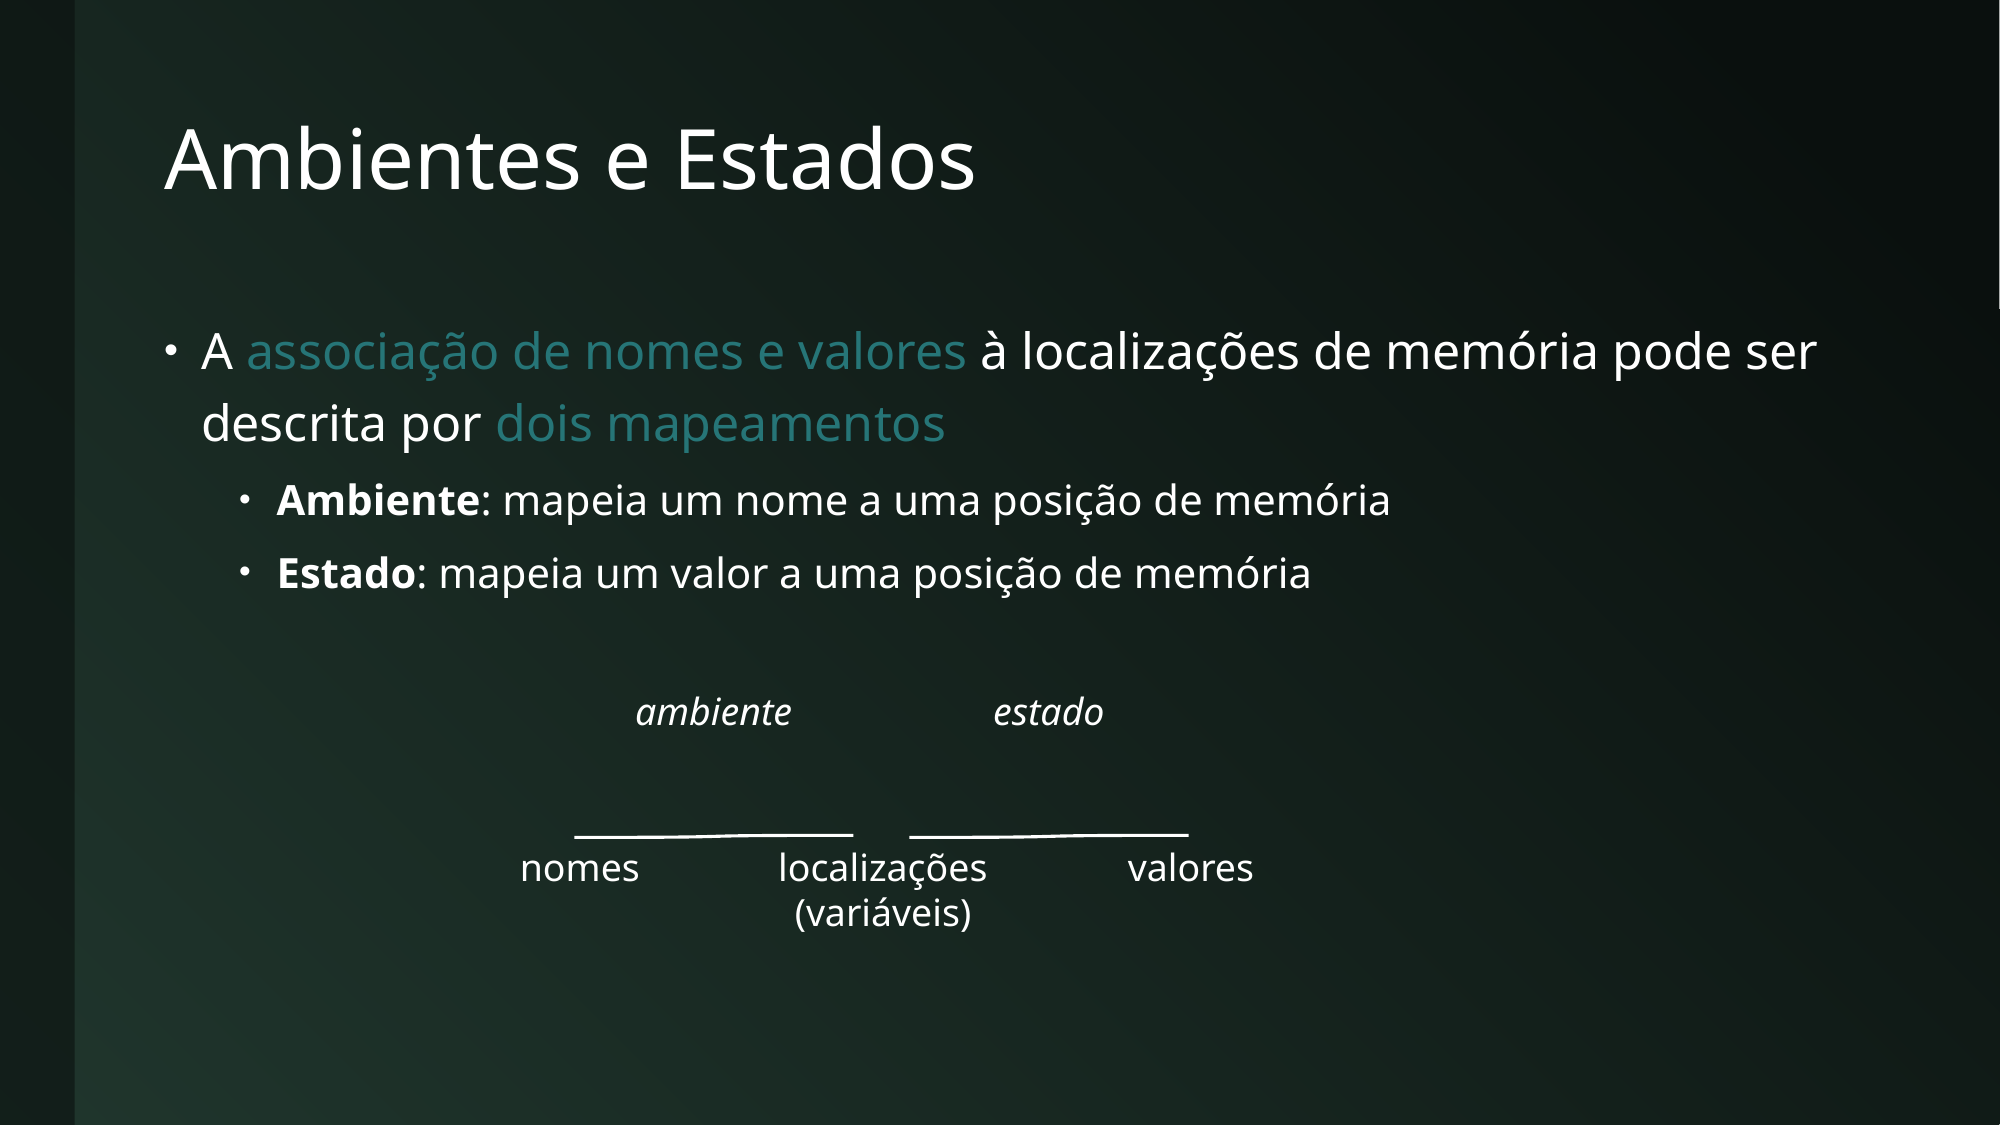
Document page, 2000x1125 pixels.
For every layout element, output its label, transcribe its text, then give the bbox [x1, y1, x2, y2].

title Ambientes e Estados [149, 62, 1898, 263]
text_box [503, 680, 1272, 943]
list A associação de nomes e valores à localizações de memória pode ser descrita por dois mapeamentos Ambiente: mapeia um nome a uma posição de memória Estado: mapeia um valor a uma posição de memória [149, 299, 1898, 1025]
